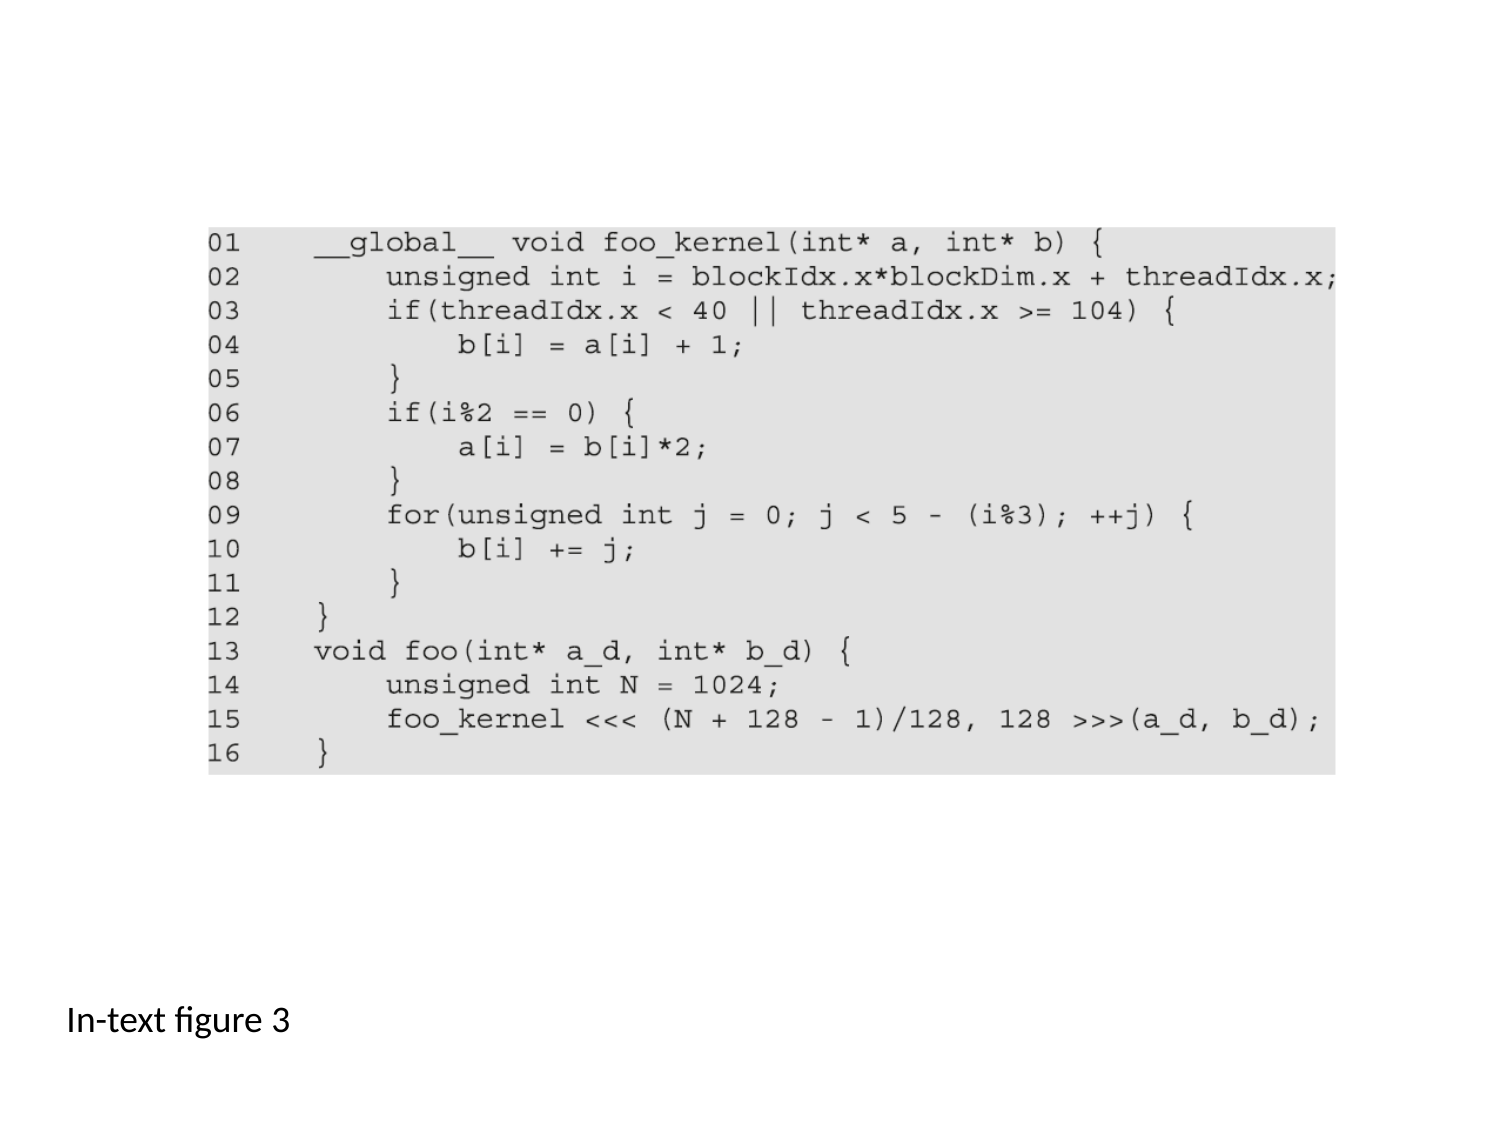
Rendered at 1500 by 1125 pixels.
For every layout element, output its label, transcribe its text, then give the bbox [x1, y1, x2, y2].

text_box In-text figure 3 [51, 987, 306, 1048]
picture [191, 212, 1352, 790]
